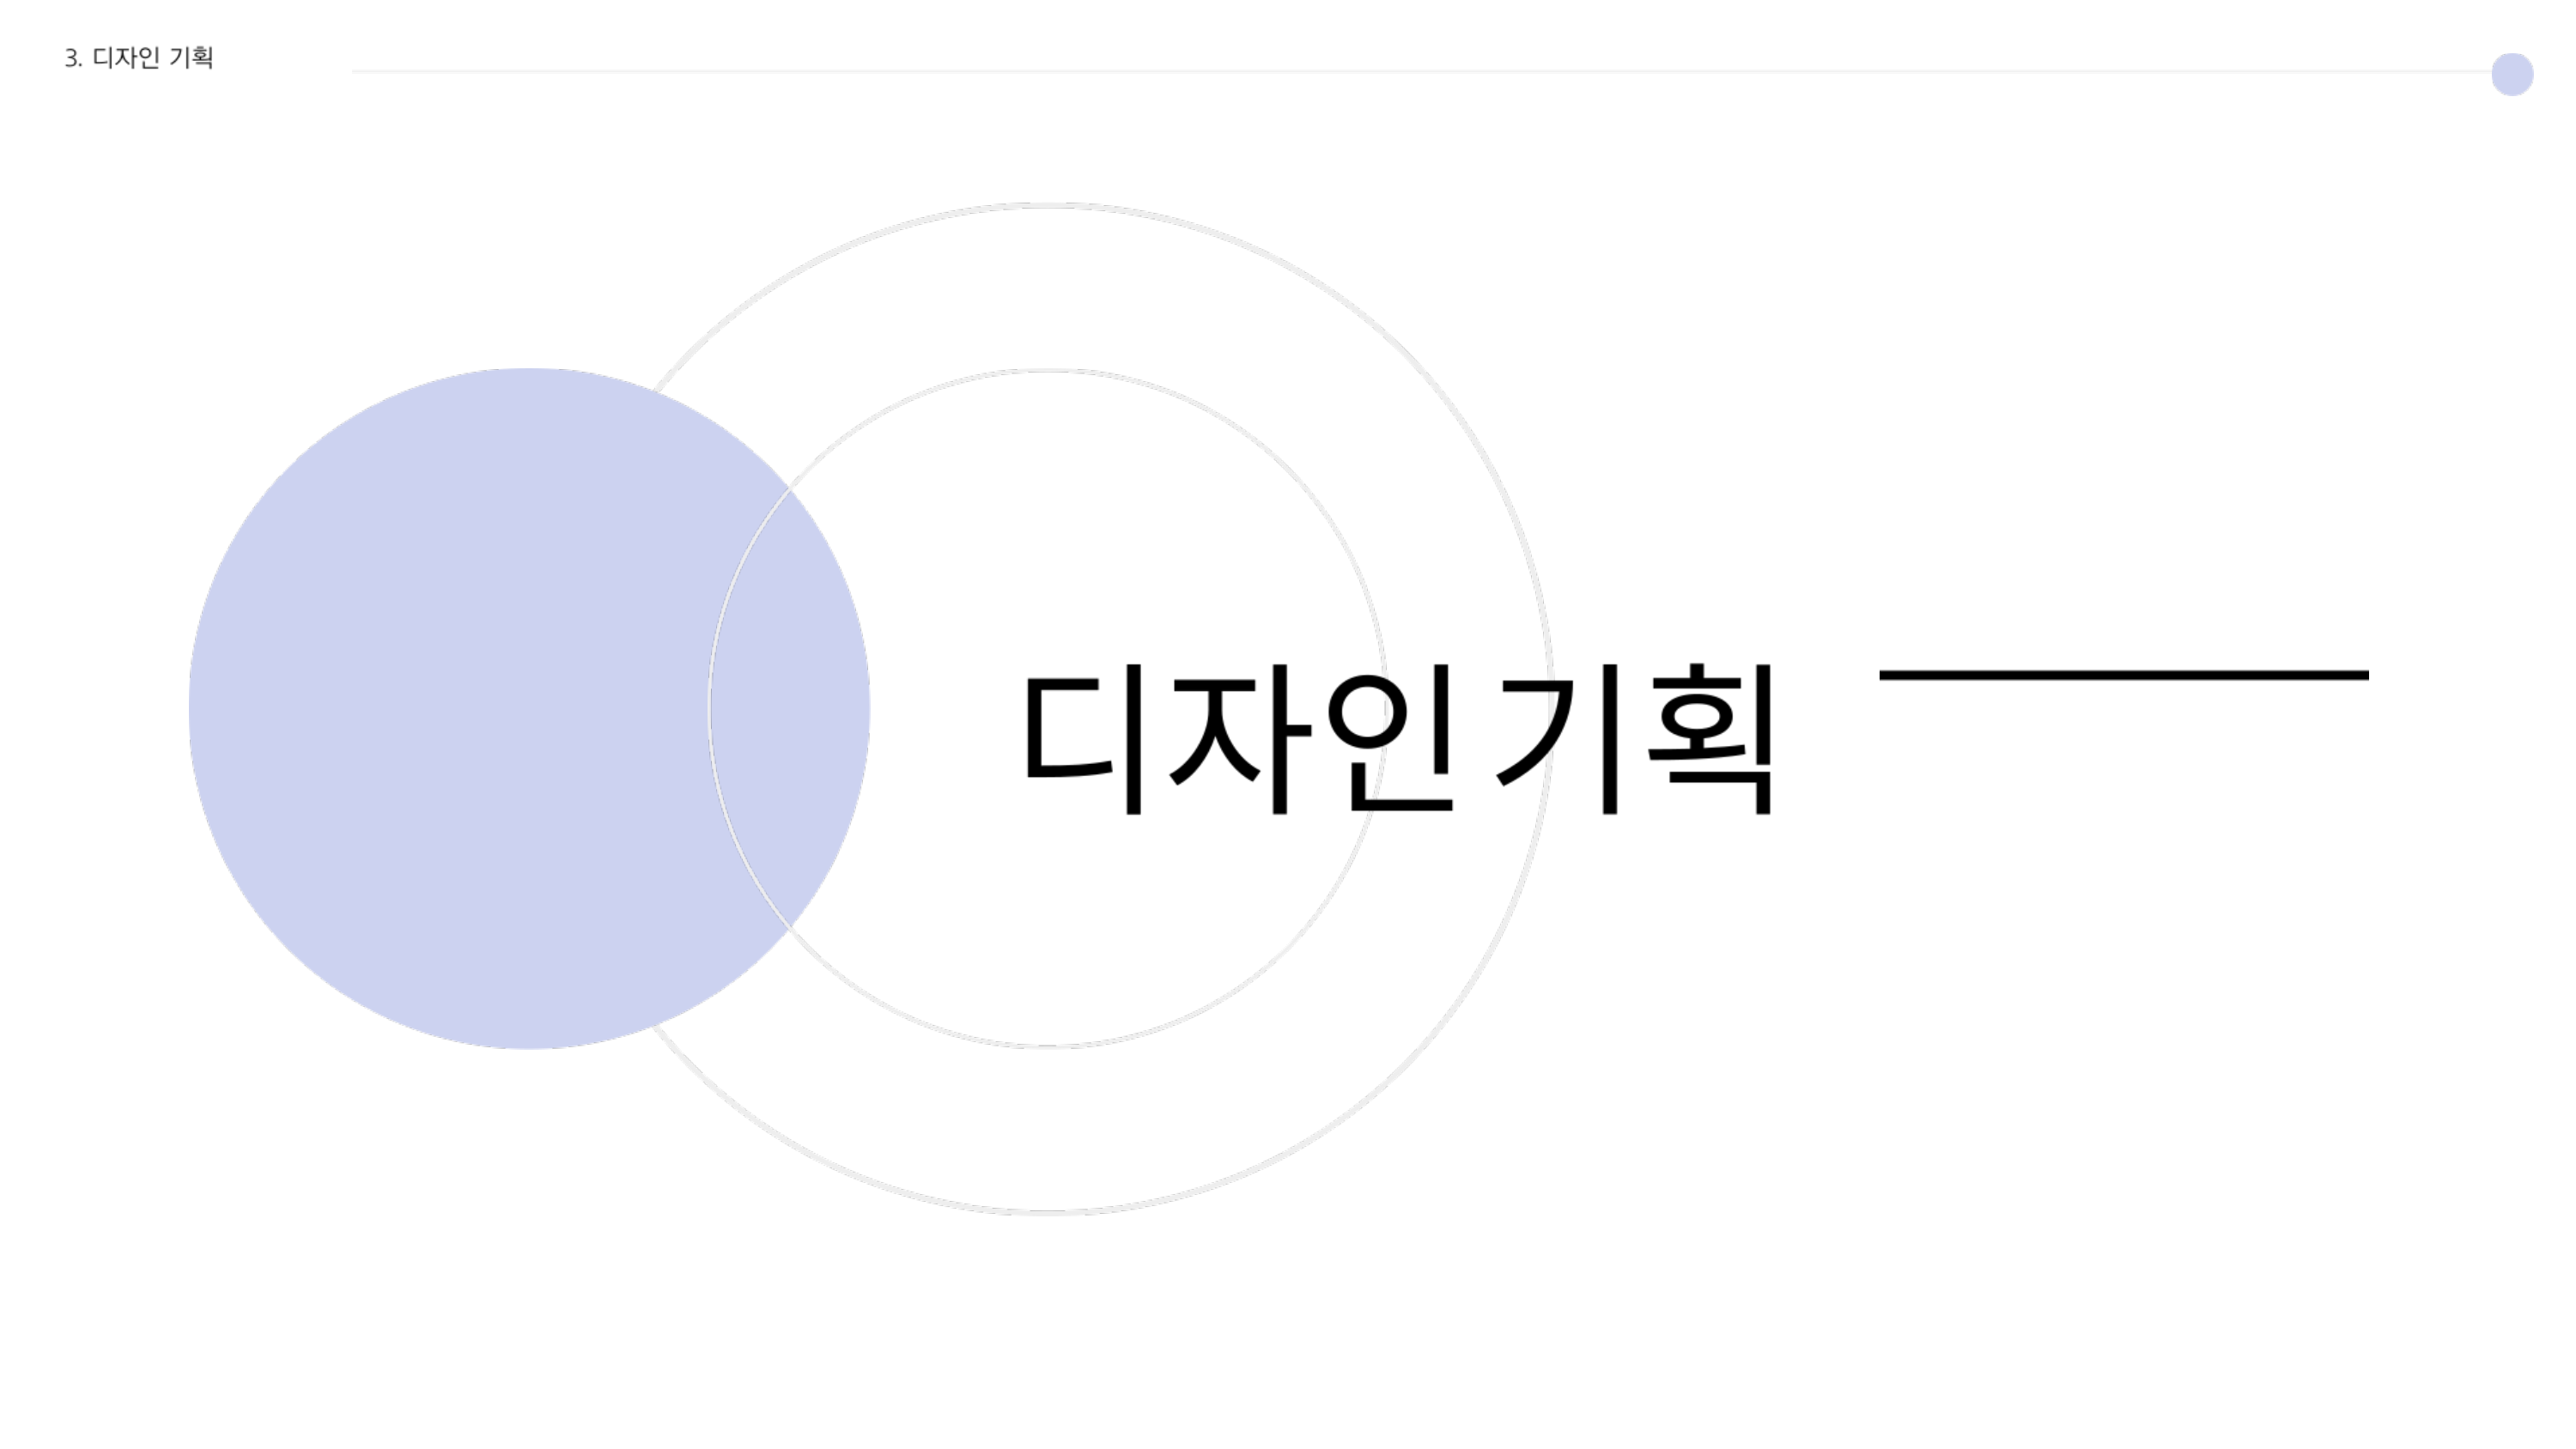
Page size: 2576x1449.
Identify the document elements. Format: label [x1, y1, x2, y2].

picture [984, 575, 1847, 890]
text_box [708, 368, 1389, 1050]
text_box [1880, 657, 2369, 694]
text_box [61, 37, 2534, 96]
text_box [188, 368, 705, 1050]
text_box [540, 202, 1556, 574]
text_box [540, 897, 1556, 1217]
